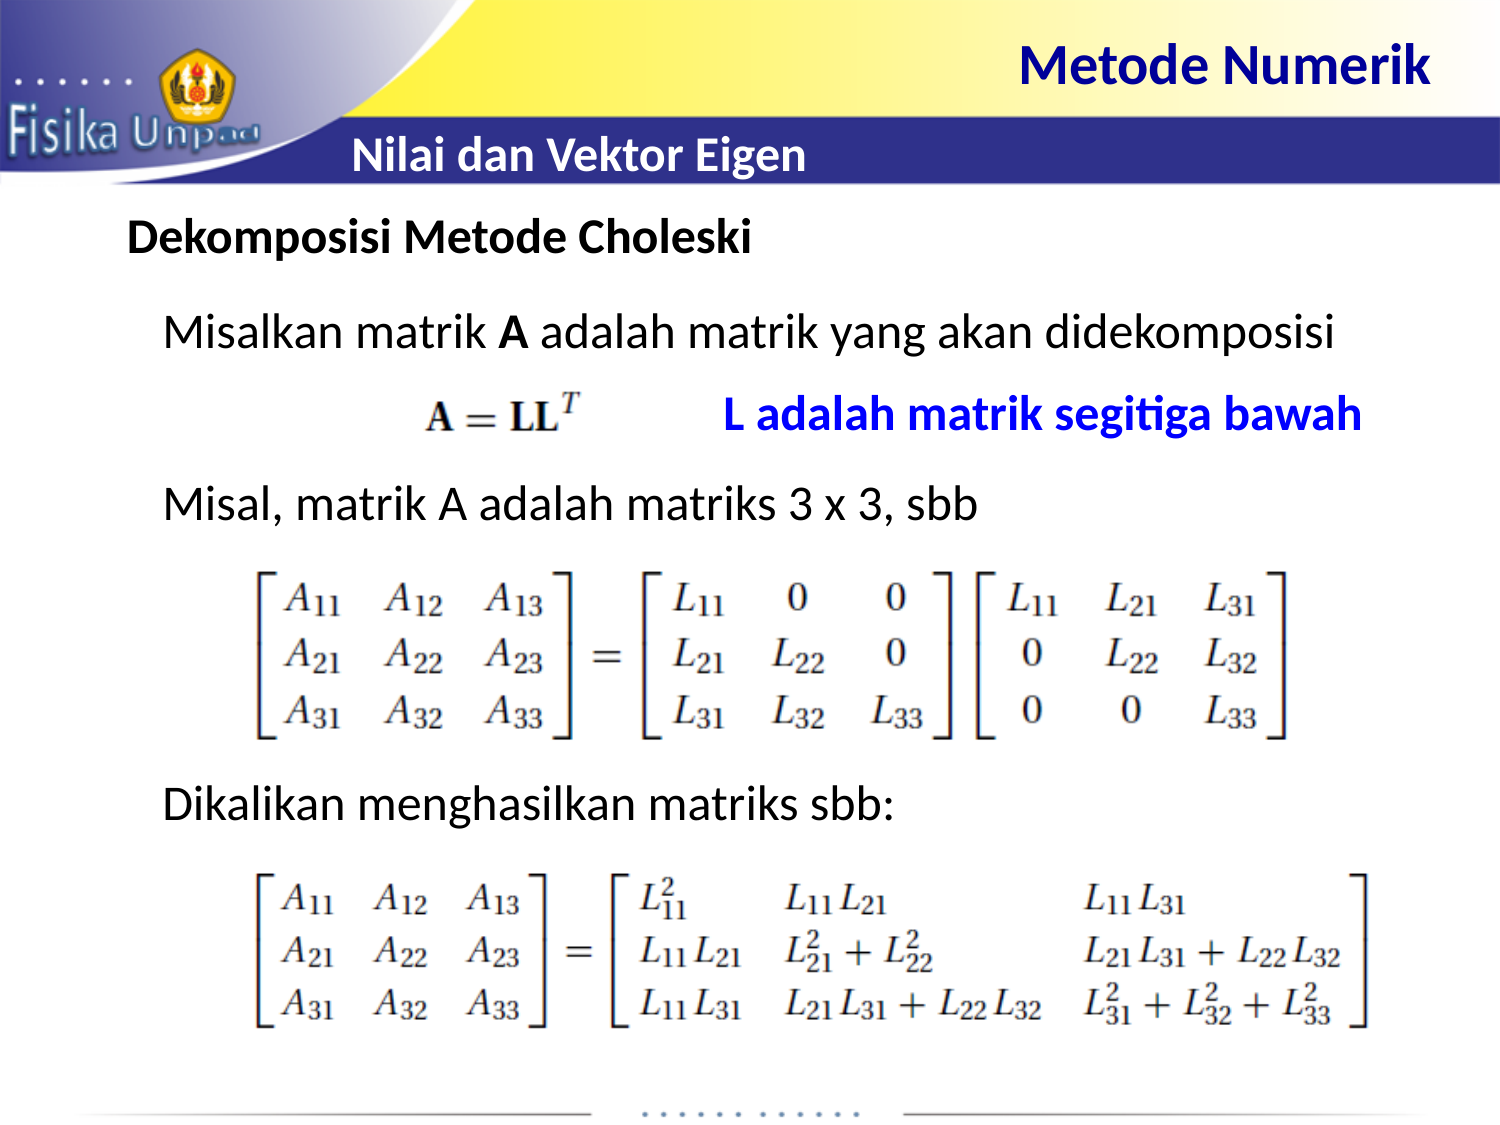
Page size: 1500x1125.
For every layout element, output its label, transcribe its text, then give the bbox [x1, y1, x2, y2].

text_box Nilai dan Vektor Eigen [336, 113, 1258, 189]
text_box Dikalikan menghasilkan matriks sbb: [147, 763, 1128, 838]
picture [0, 0, 1500, 1125]
text_box Misalkan matrik A adalah matrik yang akan didekomposisi [147, 290, 1424, 366]
text_box Metode Numerik [643, 19, 1447, 104]
text_box Dekomposisi Metode Choleski [112, 196, 951, 271]
text_box Misal, matrik A adalah matriks 3 x 3, sbb [147, 463, 1128, 538]
text_box L adalah matrik segitiga bawah [708, 373, 1500, 449]
